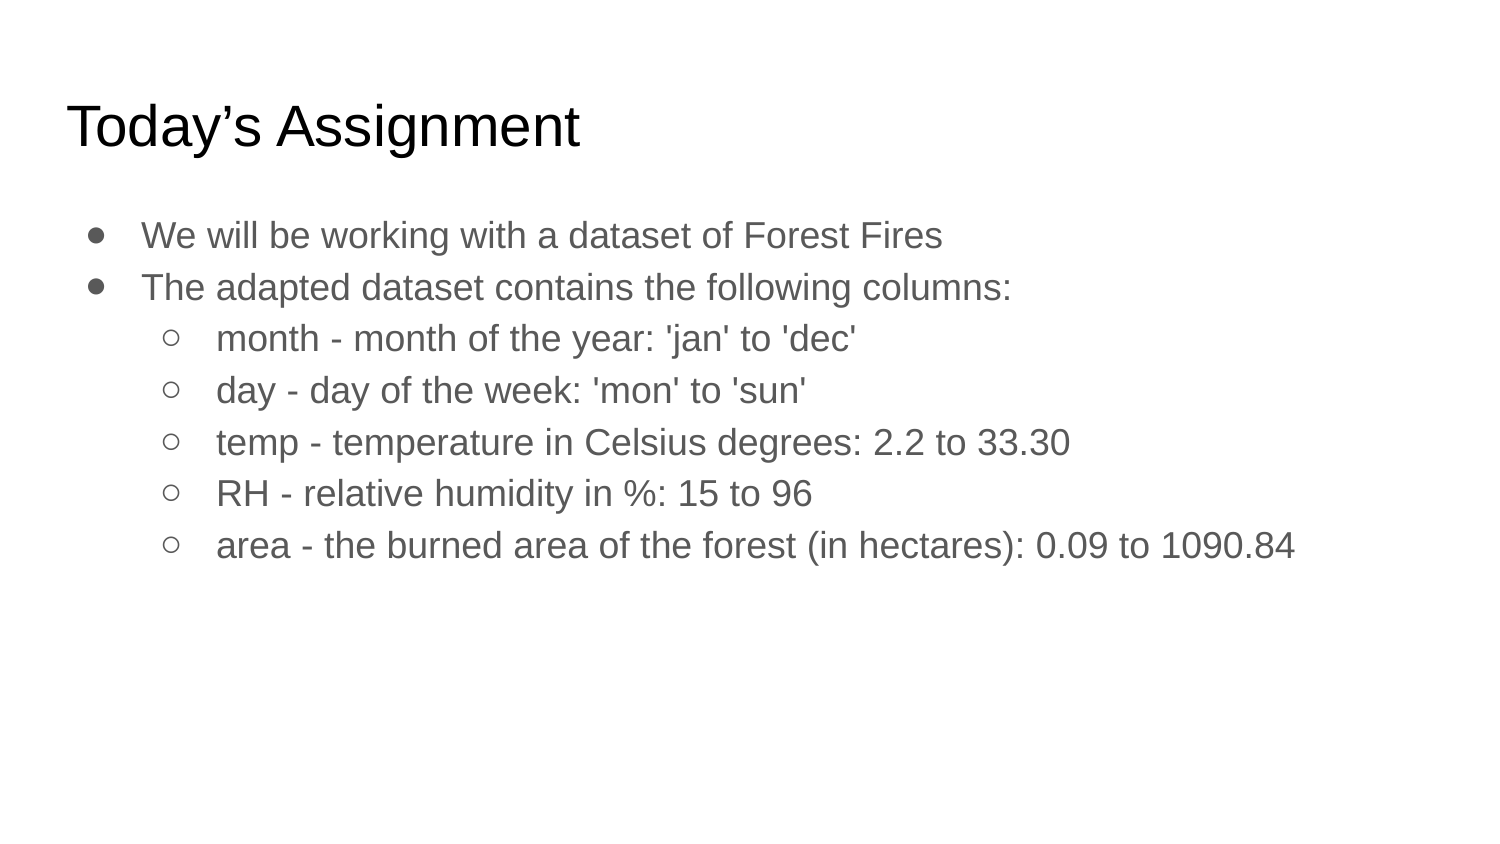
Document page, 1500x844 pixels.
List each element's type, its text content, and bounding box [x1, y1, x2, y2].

title Today’s Assignment [51, 72, 1449, 167]
list We will be working with a dataset of Forest Fires The adapted dataset contains the following columns: month - month of the year: 'jan' to 'dec' day - day of the week: 'mon' to 'sun' temp - temperature in Celsius degrees: 2.2 to 33.30 RH - relative humidity in %: 15 to 96 area - the burned area of the forest (in hectares): 0.09 to 1090.84 [51, 189, 1449, 750]
